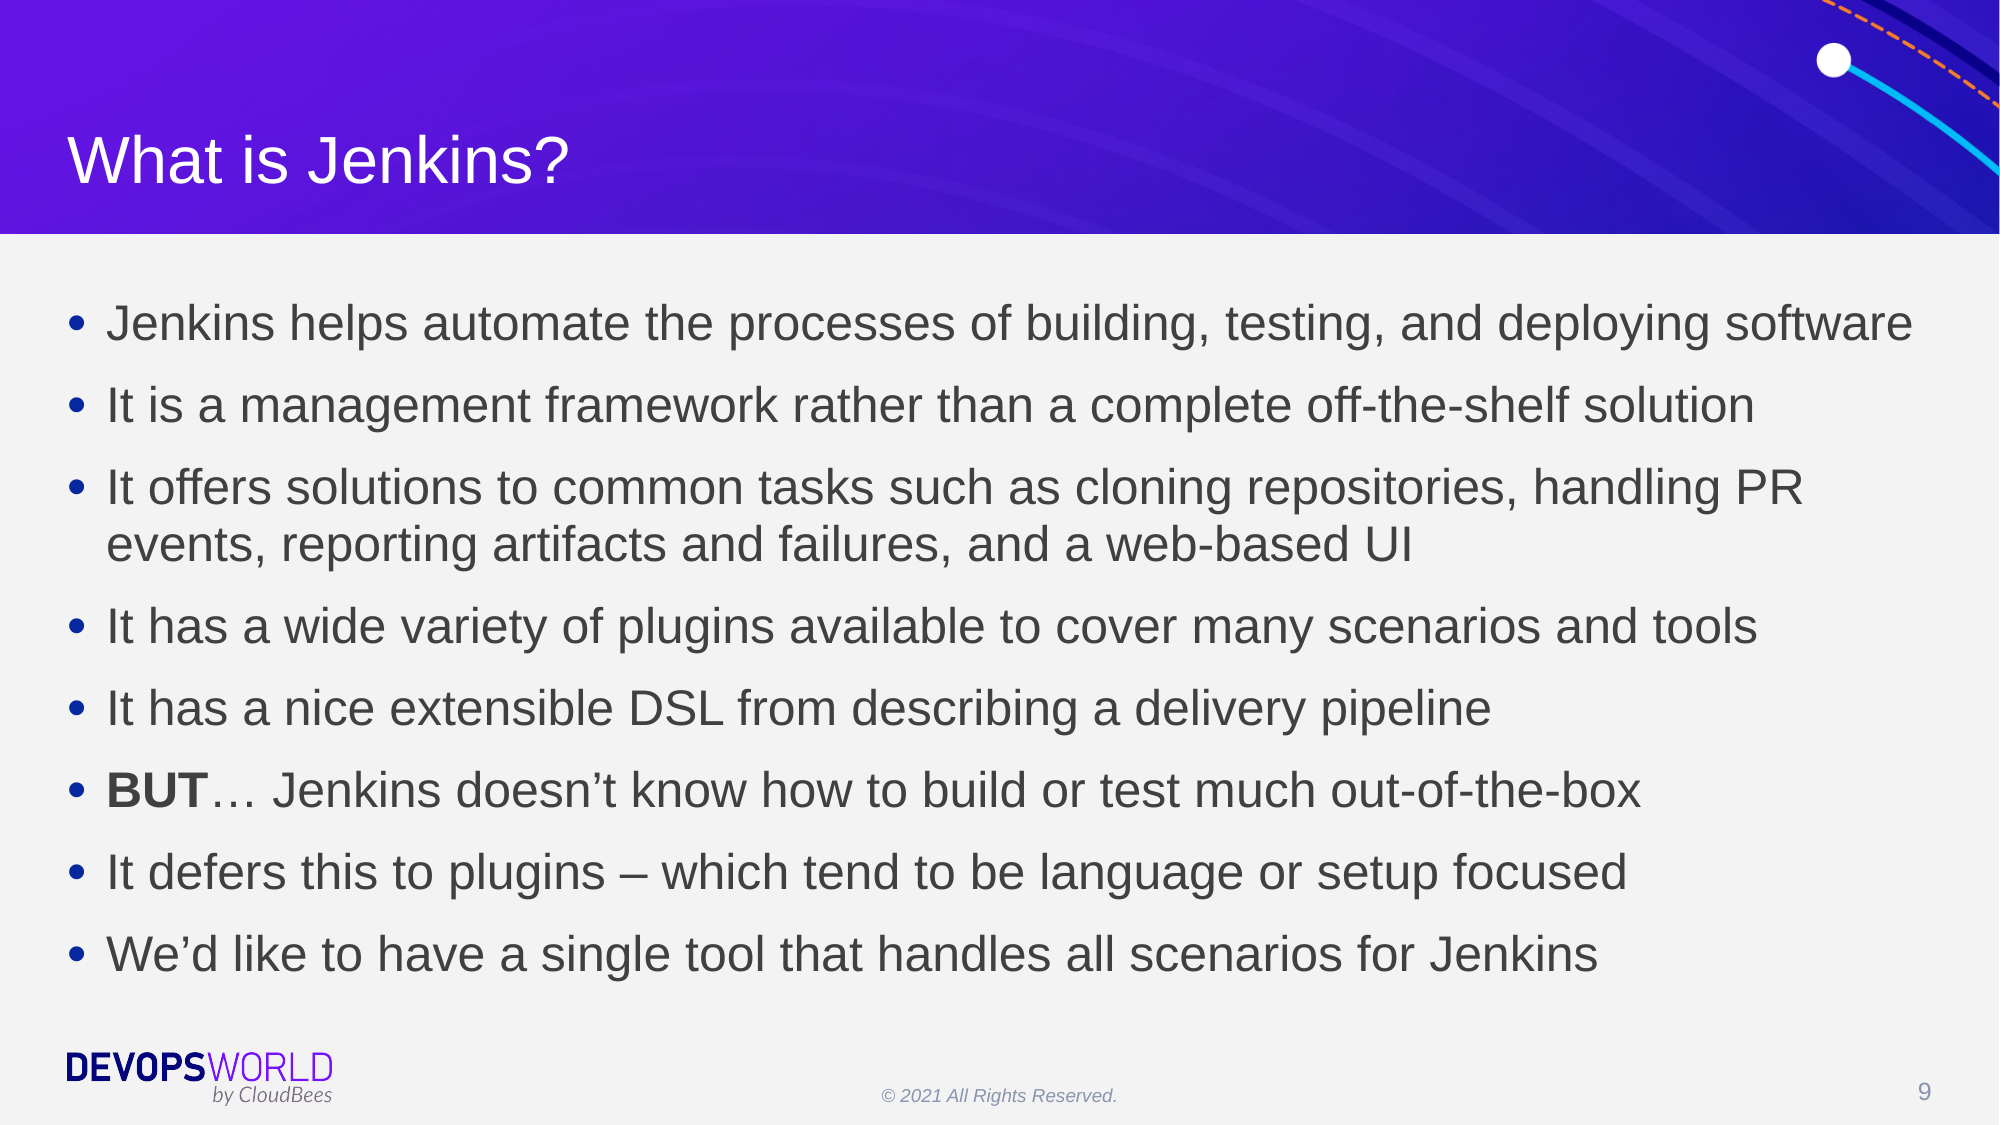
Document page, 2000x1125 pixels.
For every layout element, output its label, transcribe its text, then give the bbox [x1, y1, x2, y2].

title What is Jenkins? [67, 60, 1932, 198]
list Jenkins helps automate the processes of building, testing, and deploying software It is a management framework rather than a complete off-the-shelf solution It offers solutions to common tasks such as cloning repositories, handling PR events, reporting artifacts and failures, and a web-based UI It has a wide variety of plugins available to cover many scenarios and tools It has a nice extensible DSL from describing a delivery pipeline BUT… Jenkins doesn’t know how to build or test much out-of-the-box It defers this to plugins – which tend to be language or setup focused We’d like to have a single tool that handles all scenarios for Jenkins [67, 295, 1932, 975]
picture [0, 0, 2000, 234]
picture [67, 1052, 332, 1106]
